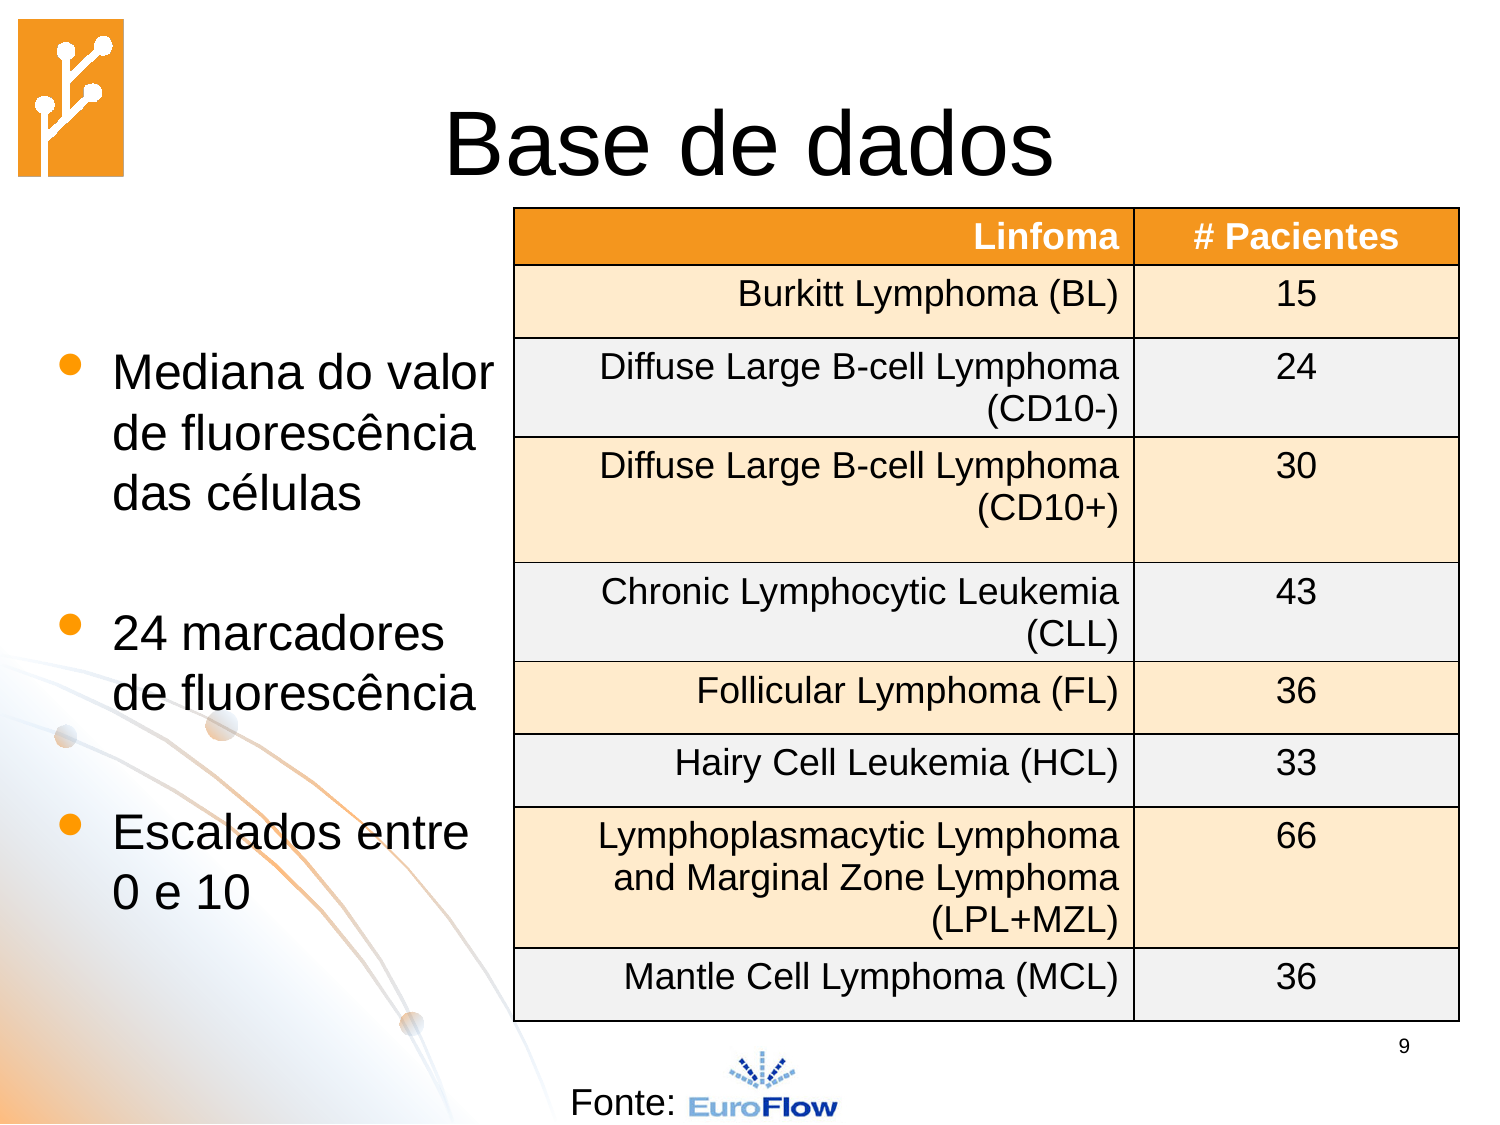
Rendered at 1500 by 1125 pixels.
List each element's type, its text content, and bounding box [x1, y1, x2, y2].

slide_number 9 [1074, 1025, 1425, 1100]
table_header # Pacientes [1135, 209, 1458, 264]
text_box Mediana do valor de fluorescência das células 24 marcadores de fluorescência Escalados entre 0 e 10 [41, 262, 514, 1006]
table_cell 33 [1135, 735, 1458, 806]
table_cell 30 [1135, 438, 1458, 562]
title Base de dados [75, 45, 1425, 233]
table_cell Mantle Cell Lymphoma (MCL) [515, 949, 1133, 1020]
table_cell Hairy Cell Leukemia (HCL) [515, 735, 1133, 806]
table_cell Diffuse Large B-cell Lymphoma (CD10+) [515, 438, 1133, 562]
table_cell 36 [1135, 662, 1458, 733]
table_cell Follicular Lymphoma (FL) [515, 662, 1133, 733]
table_cell Lymphoplasmacytic Lymphoma and Marginal Zone Lymphoma (LPL+MZL) [515, 808, 1133, 947]
table_cell 36 [1135, 949, 1458, 1020]
table_cell Chronic Lymphocytic Leukemia (CLL) [515, 563, 1133, 661]
table_cell Burkitt Lymphoma (BL) [515, 266, 1133, 337]
table_cell Diffuse Large B-cell Lymphoma (CD10-) [515, 339, 1133, 436]
table_cell 15 [1135, 266, 1458, 337]
table_cell 66 [1135, 808, 1458, 947]
text_box Fonte: [555, 1070, 702, 1125]
picture [679, 1046, 847, 1123]
picture [17, 19, 124, 177]
table_cell 43 [1135, 563, 1458, 661]
table_cell 24 [1135, 339, 1458, 436]
table_header Linfoma [515, 209, 1133, 264]
